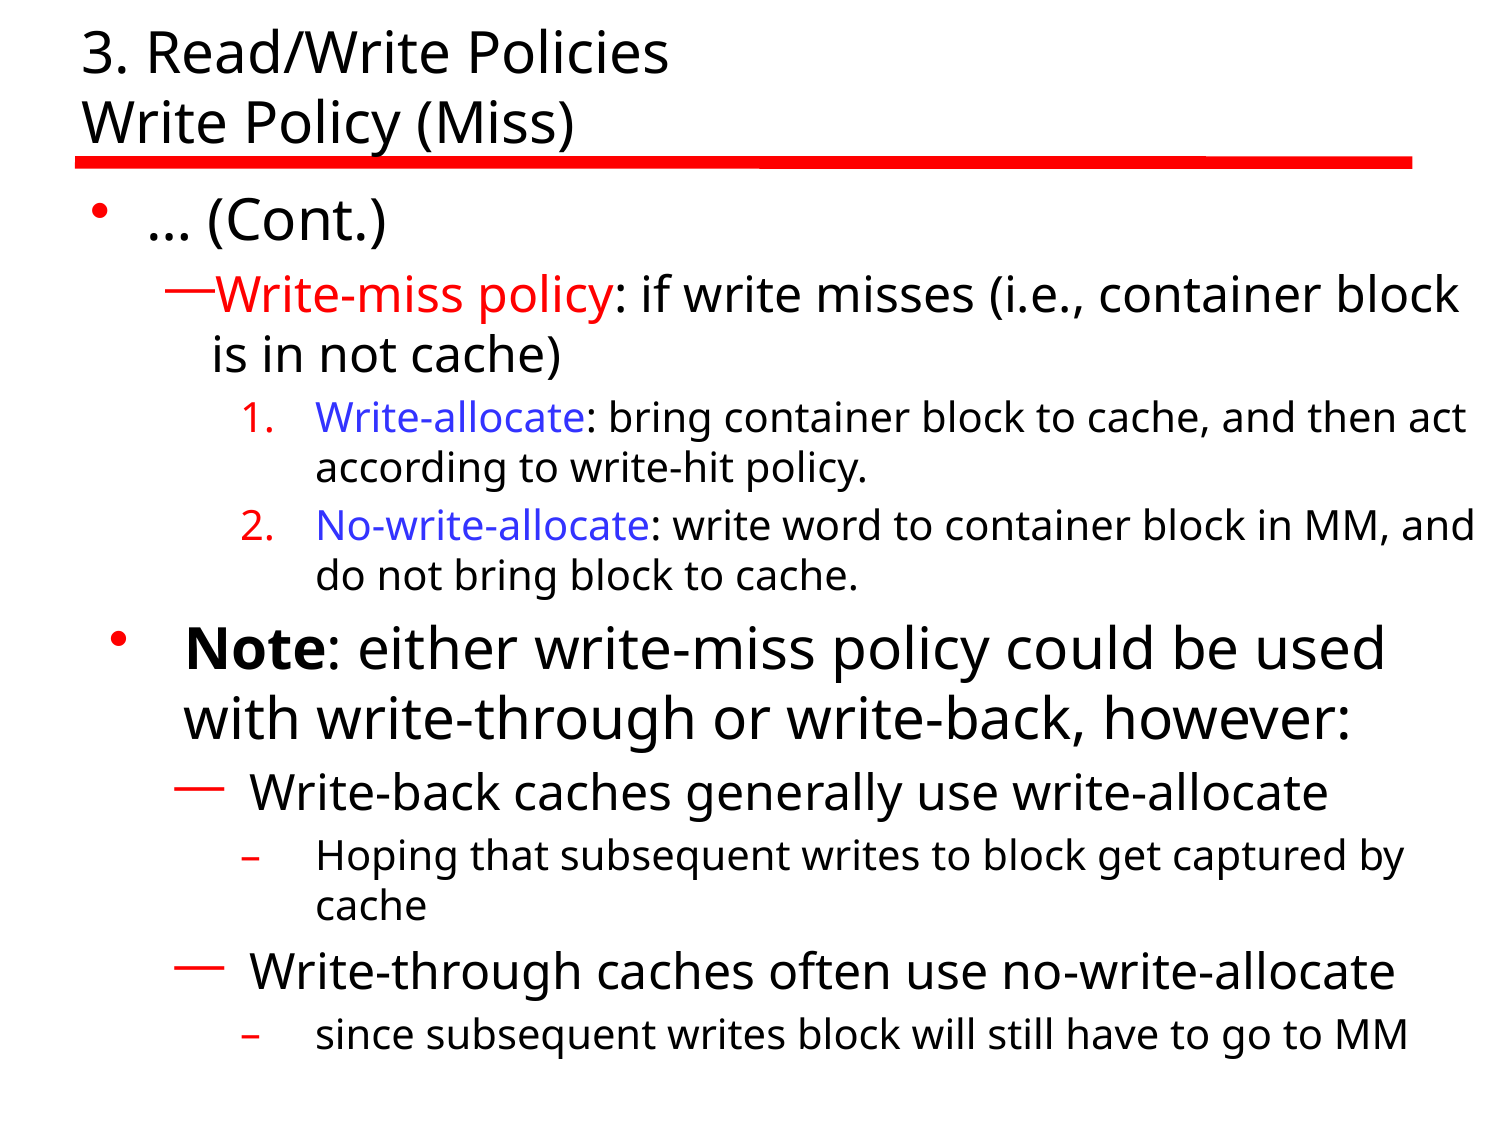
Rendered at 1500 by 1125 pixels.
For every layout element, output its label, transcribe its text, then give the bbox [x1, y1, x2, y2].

title 3. Read/Write Policies Write Policy (Miss) [66, 24, 1413, 163]
list … (Cont.) Write-miss policy: if write misses (i.e., container block is in not cache) Write-allocate: bring container block to cache, and then act according to write-hit policy. No-write-allocate: write word to container block in MM, and do not bring block to cache. Note: either write-miss policy could be used with write-through or write-back, however: Write-back caches generally use write-allocate Hoping that subsequent writes to block get captured by cache Write-through caches often use no-write-allocate since subsequent writes block will still have to go to MM [75, 174, 1500, 1100]
